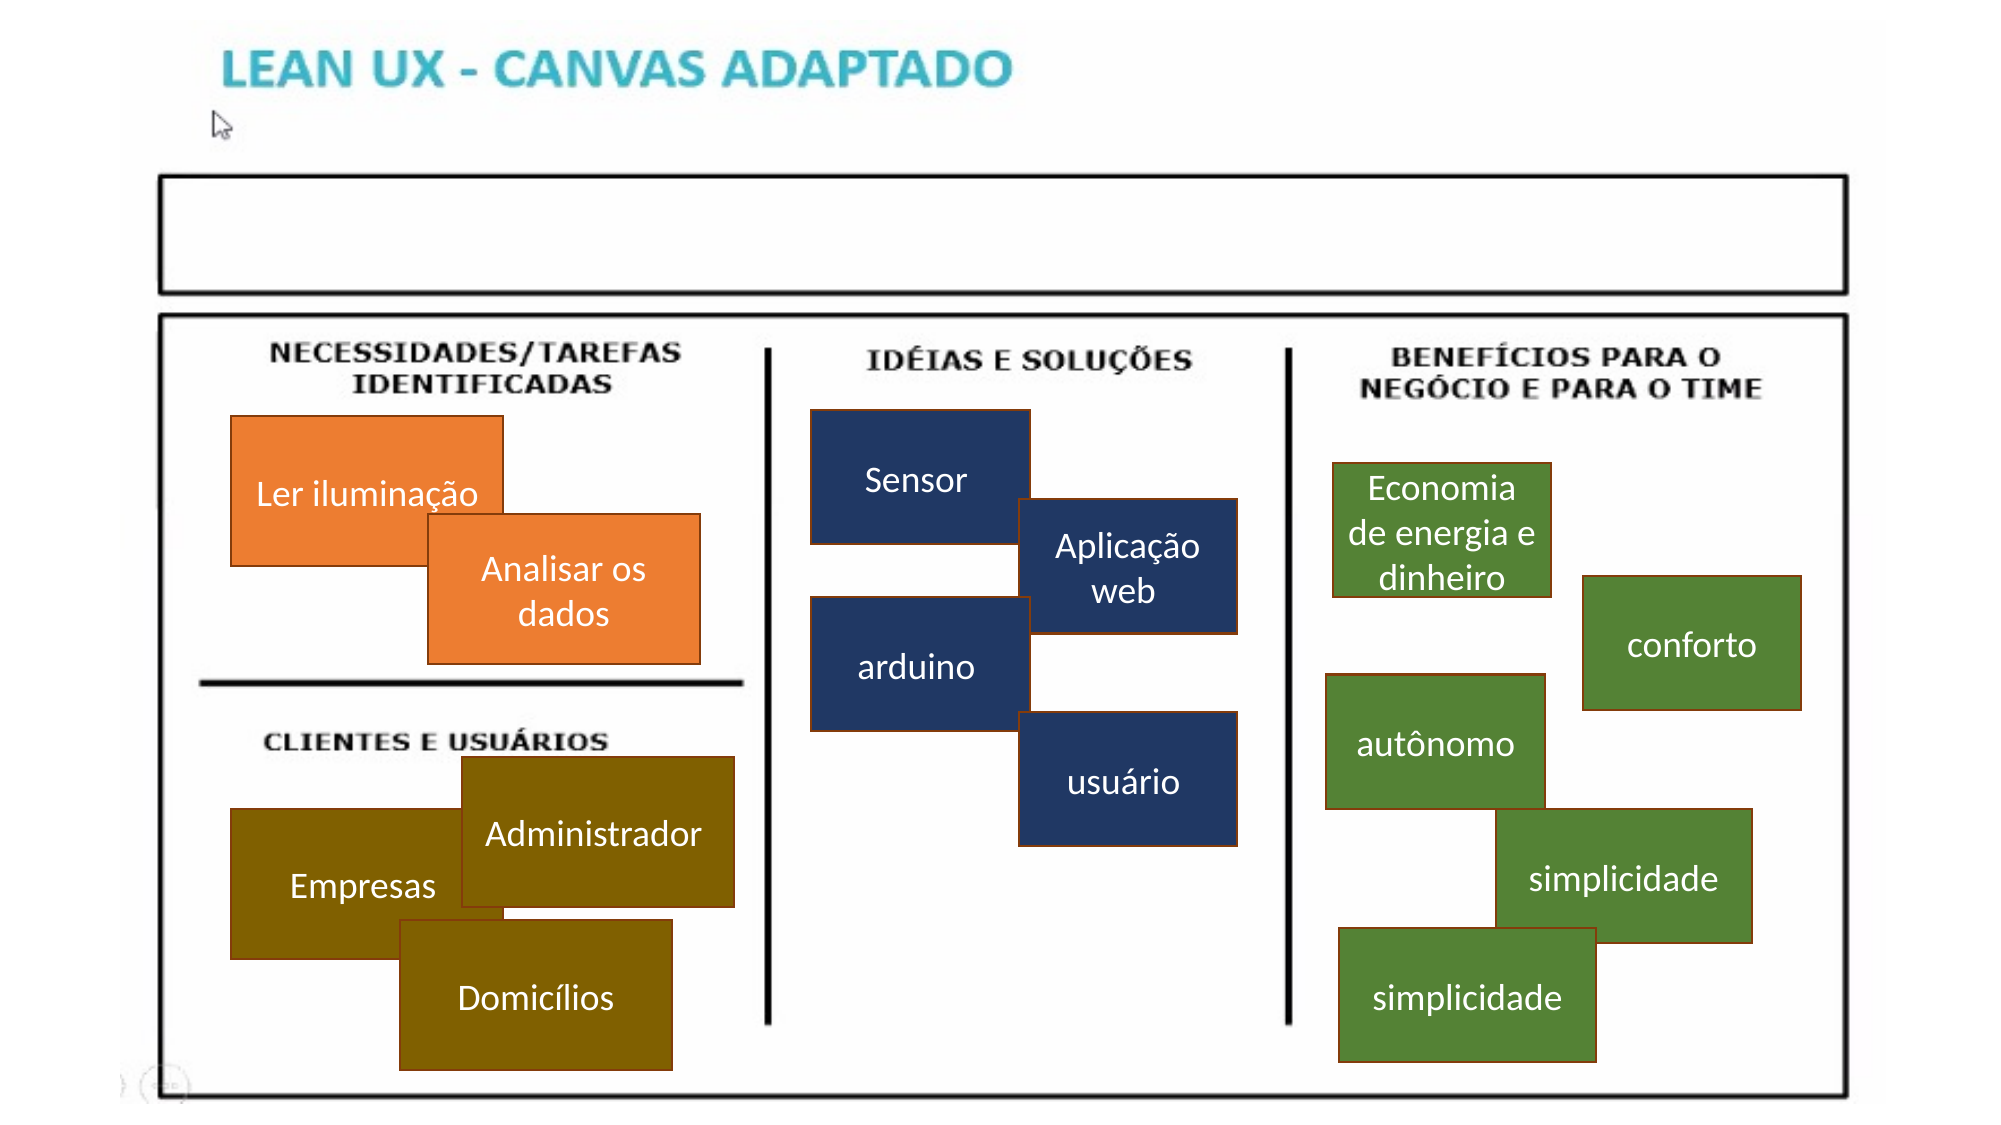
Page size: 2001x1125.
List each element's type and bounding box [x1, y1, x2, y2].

picture [119, 20, 1886, 1104]
